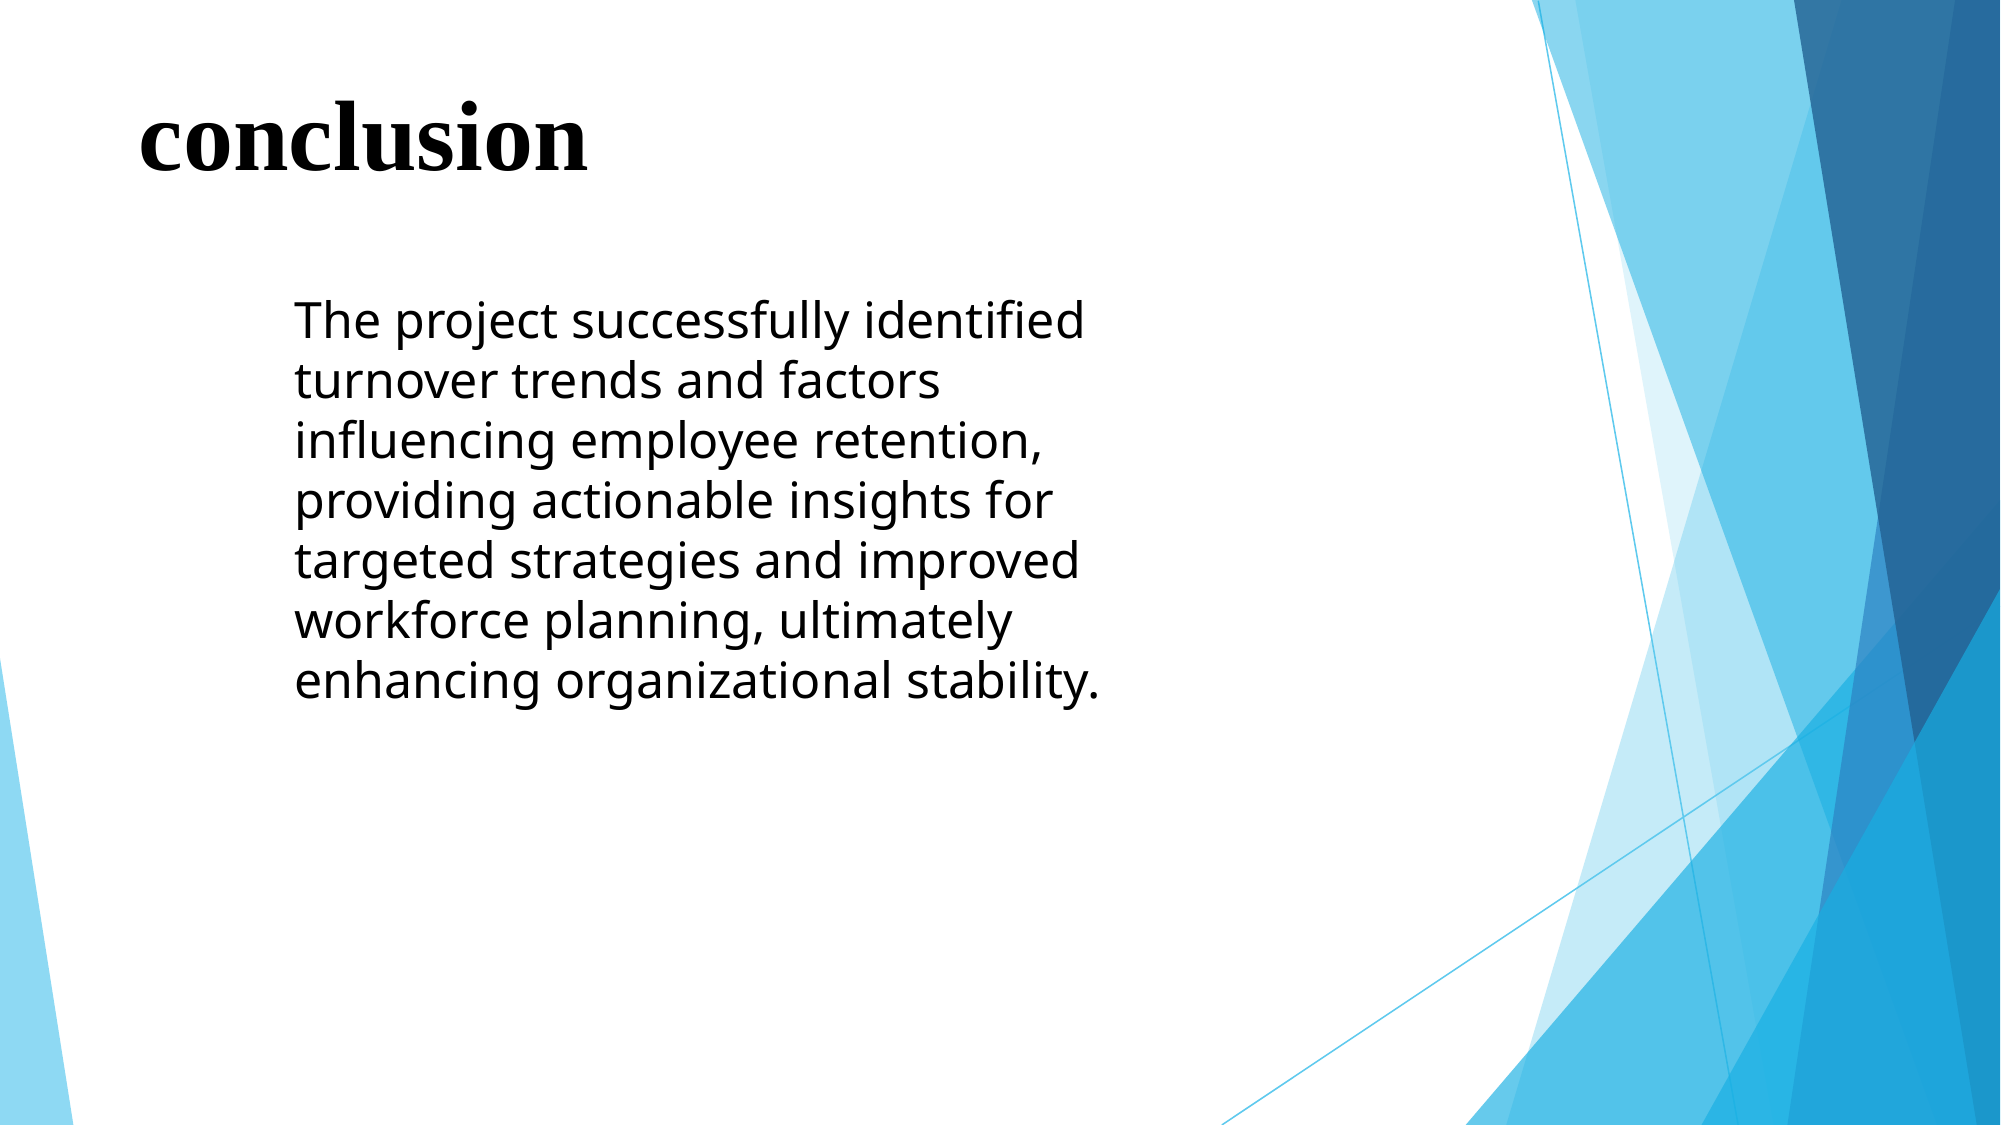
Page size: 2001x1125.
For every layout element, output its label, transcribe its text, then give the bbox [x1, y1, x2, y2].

text_box The project successfully identified turnover trends and factors influencing employee retention, providing actionable insights for targeted strategies and improved workforce planning, ultimately enhancing organizational stability. [279, 160, 1118, 716]
title conclusion [123, 62, 1877, 189]
